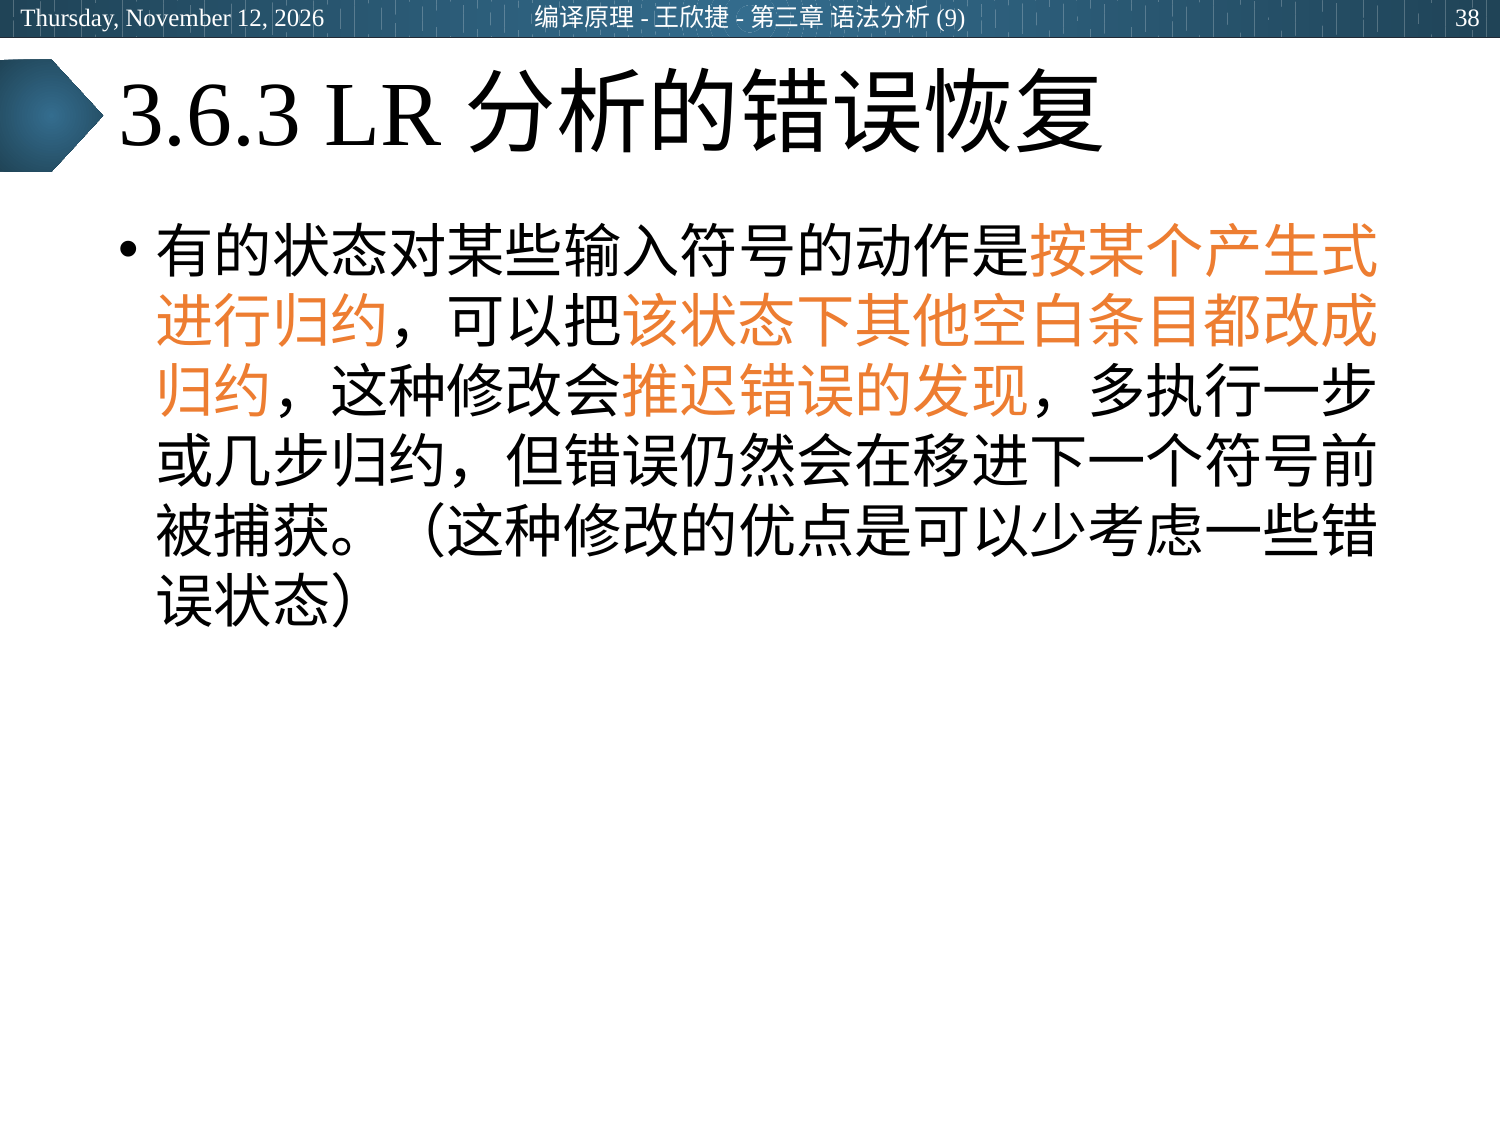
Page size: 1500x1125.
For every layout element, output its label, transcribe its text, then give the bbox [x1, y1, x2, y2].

title 3.6.3 LR分析的错误恢复 [103, 37, 1397, 194]
slide_number 38 [1157, 1, 1495, 32]
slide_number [5, 1, 344, 32]
list 有的状态对某些输入符号的动作是按某个产生式进行归约，可以把该状态下其他空白条目都改成归约，这种修改会推迟错误的发现，多执行一步或几步归约，但错误仍然会在移进下一个符号前被捕获。（这种修改的优点是可以少考虑一些错误状态） [103, 206, 1397, 1014]
footer 编译原理-王欣捷-第三章 语法分析(9) [496, 1, 1004, 32]
